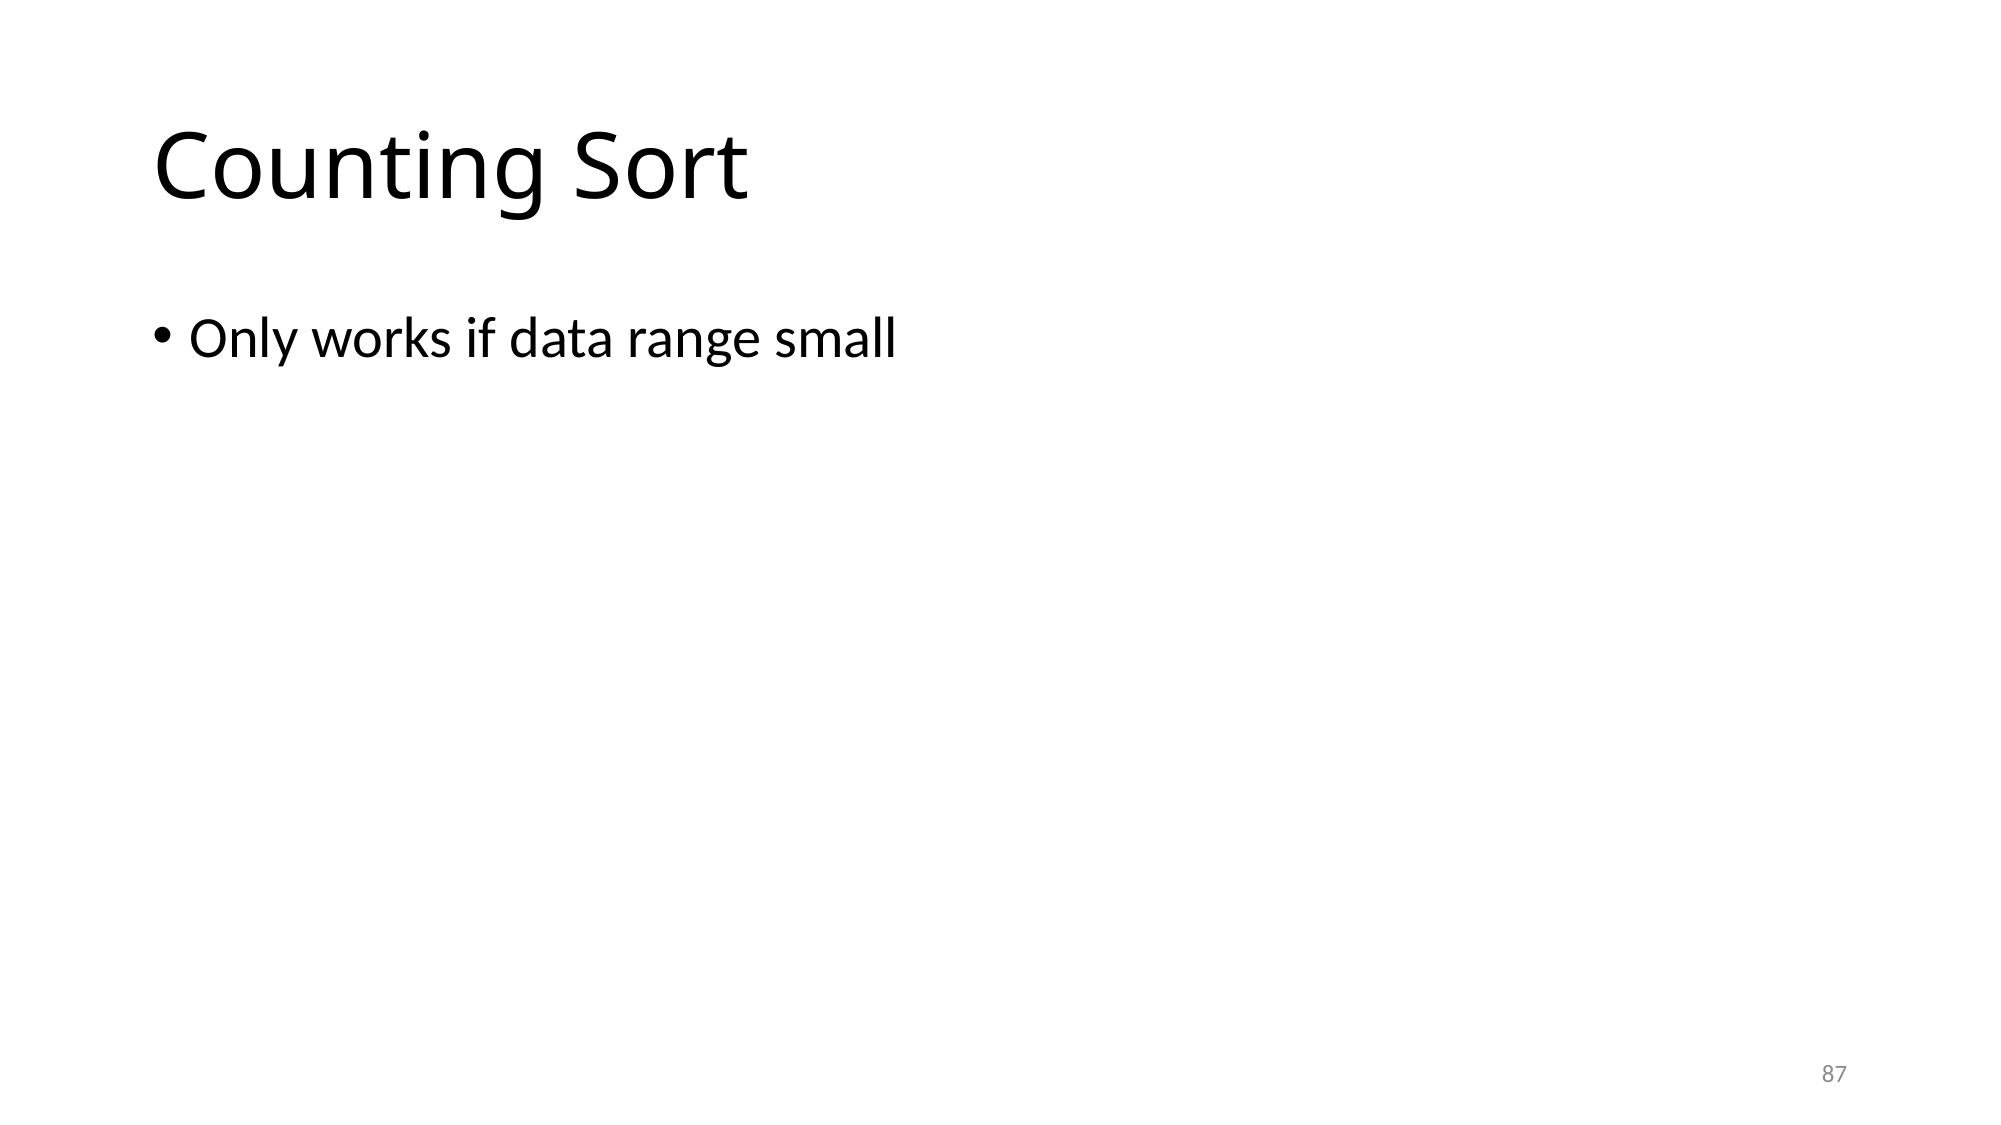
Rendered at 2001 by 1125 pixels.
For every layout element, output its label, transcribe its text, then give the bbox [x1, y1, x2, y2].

list Only works if data range small [137, 299, 1863, 1014]
slide_number 87 [1412, 1042, 1863, 1103]
title Counting Sort [137, 59, 1863, 278]
